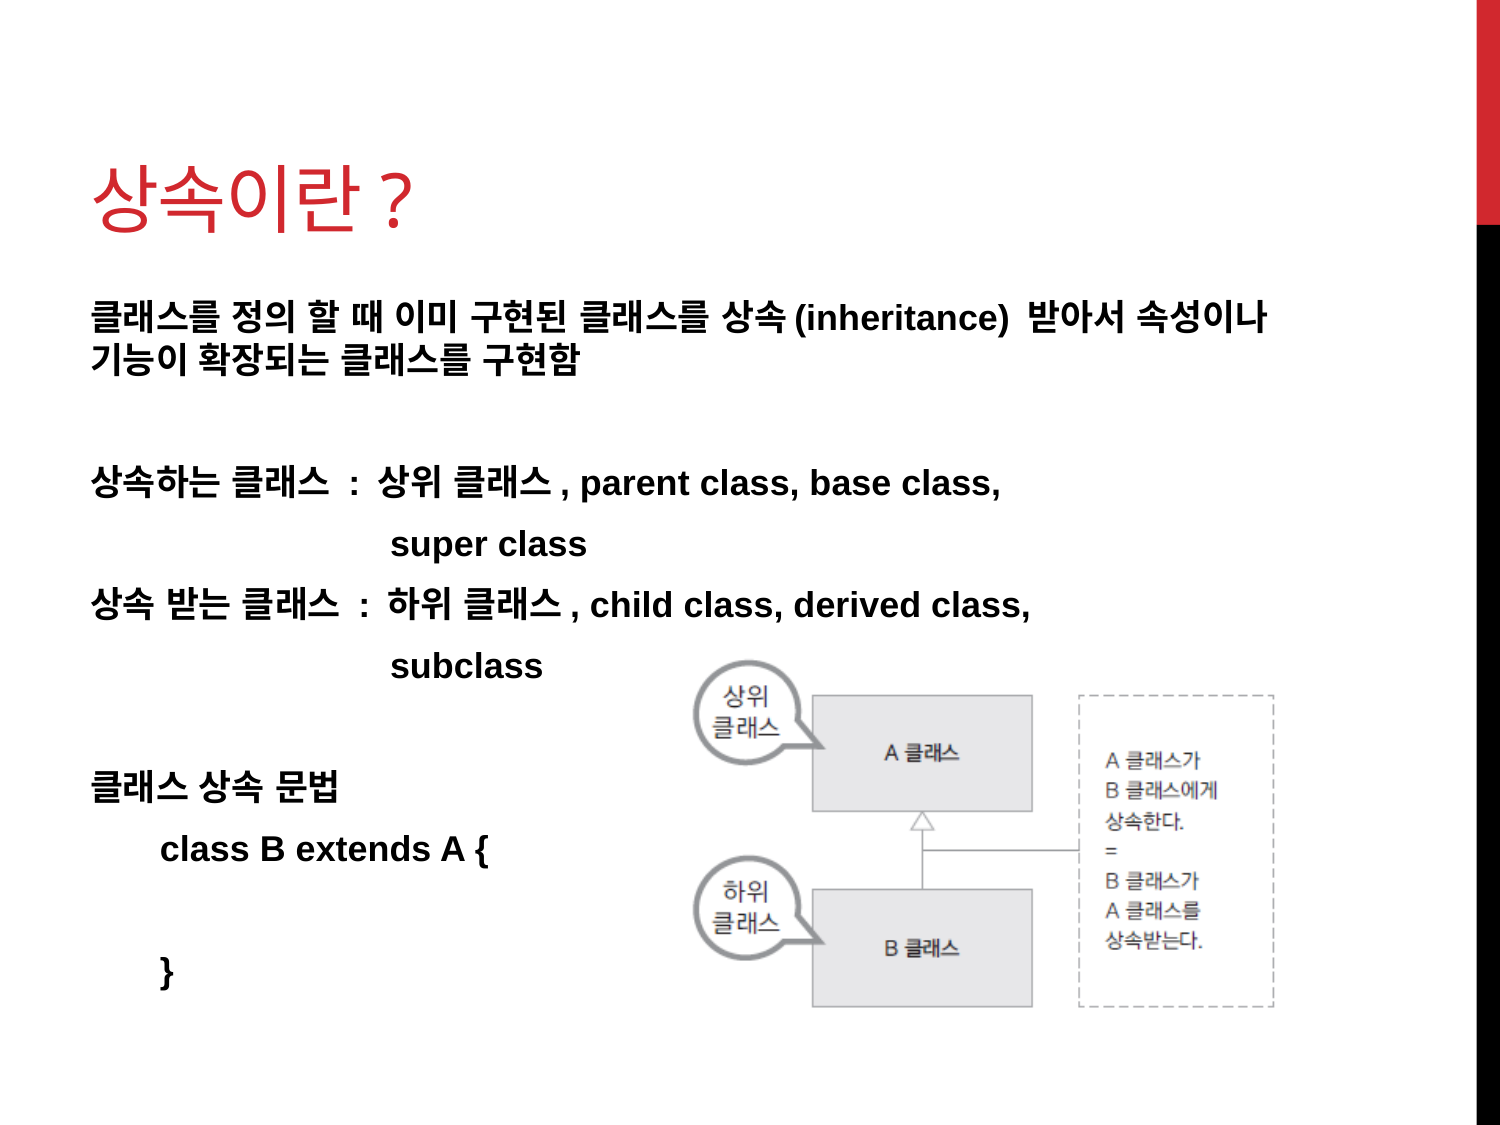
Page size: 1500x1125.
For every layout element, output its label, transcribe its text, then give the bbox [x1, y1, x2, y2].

title 상속이란? [75, 25, 1025, 250]
list 클래스를 정의 할 때 이미 구현된 클래스를 상속(inheritance) 받아서 속성이나 기능이 확장되는 클래스를 구현함 상속하는 클래스 : 상위 클래스, parent class, base class, super class 상속 받는 클래스 : 하위 클래스, child class, derived class, subclass 클래스 상속 문법 class B extends A { } [75, 287, 1325, 1005]
picture [690, 644, 1287, 1026]
